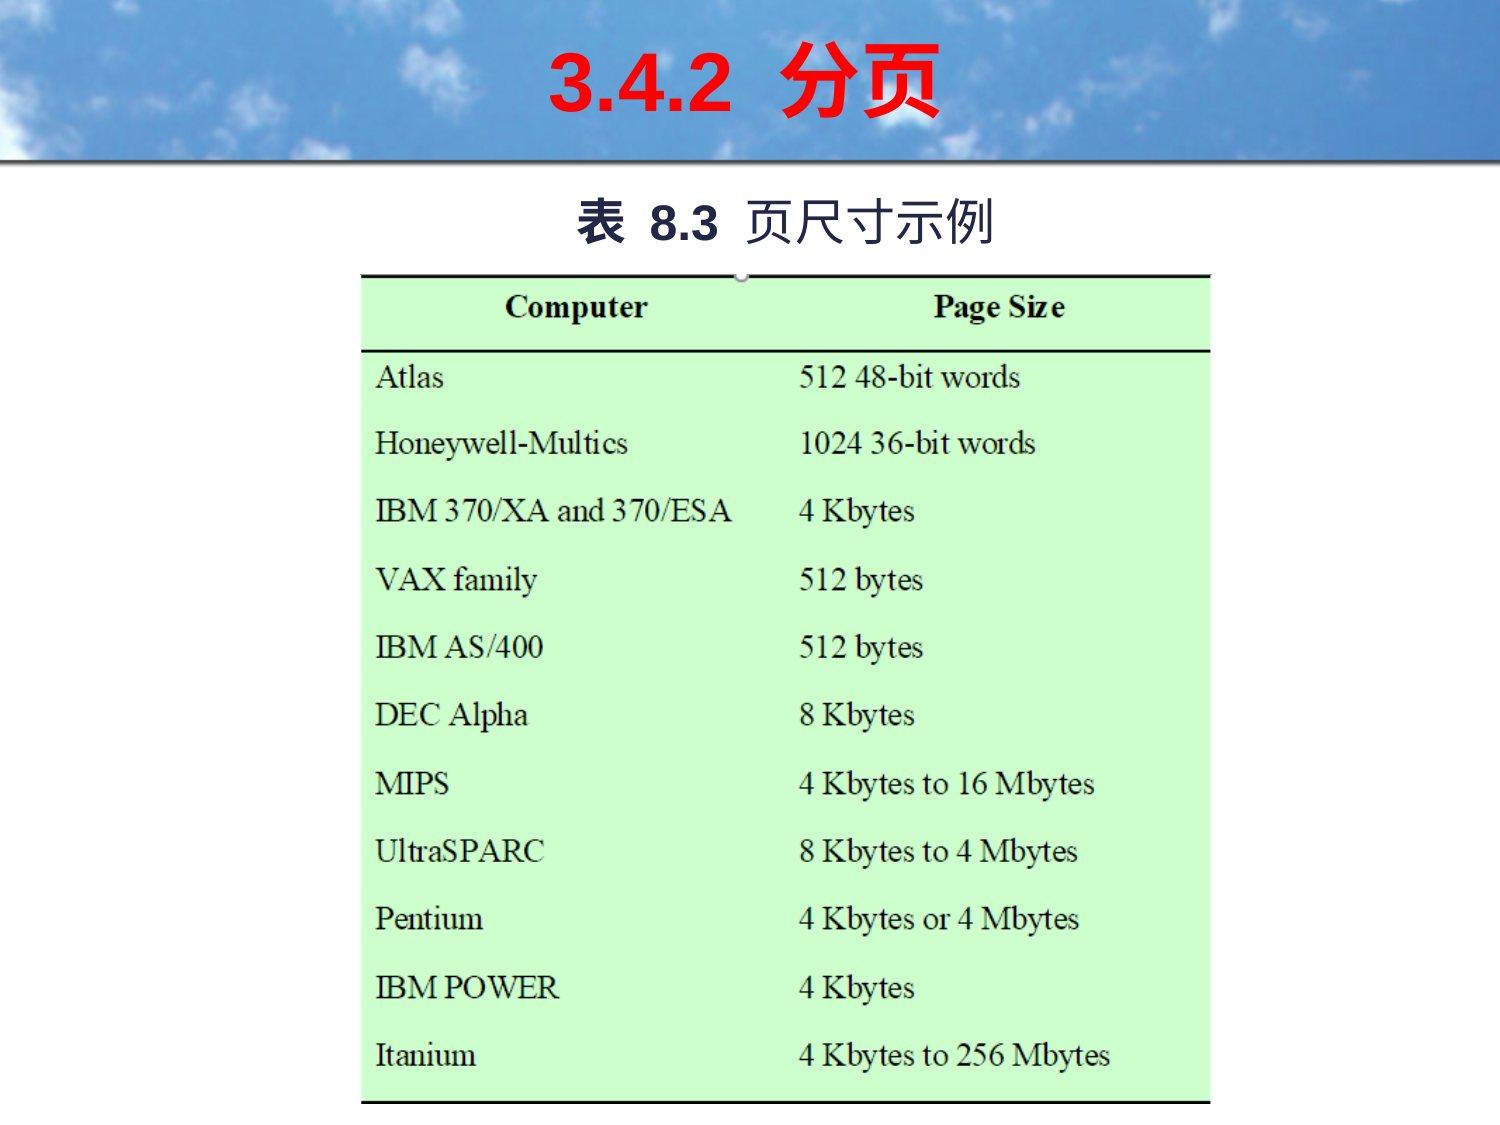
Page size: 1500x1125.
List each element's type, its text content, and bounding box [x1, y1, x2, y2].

picture [0, 0, 1500, 1104]
text_box [0, 479, 1500, 1125]
text_box 表 8.3 页尺寸示例 [561, 183, 1011, 258]
text_box 3.4.2 分页 [158, 21, 1334, 114]
